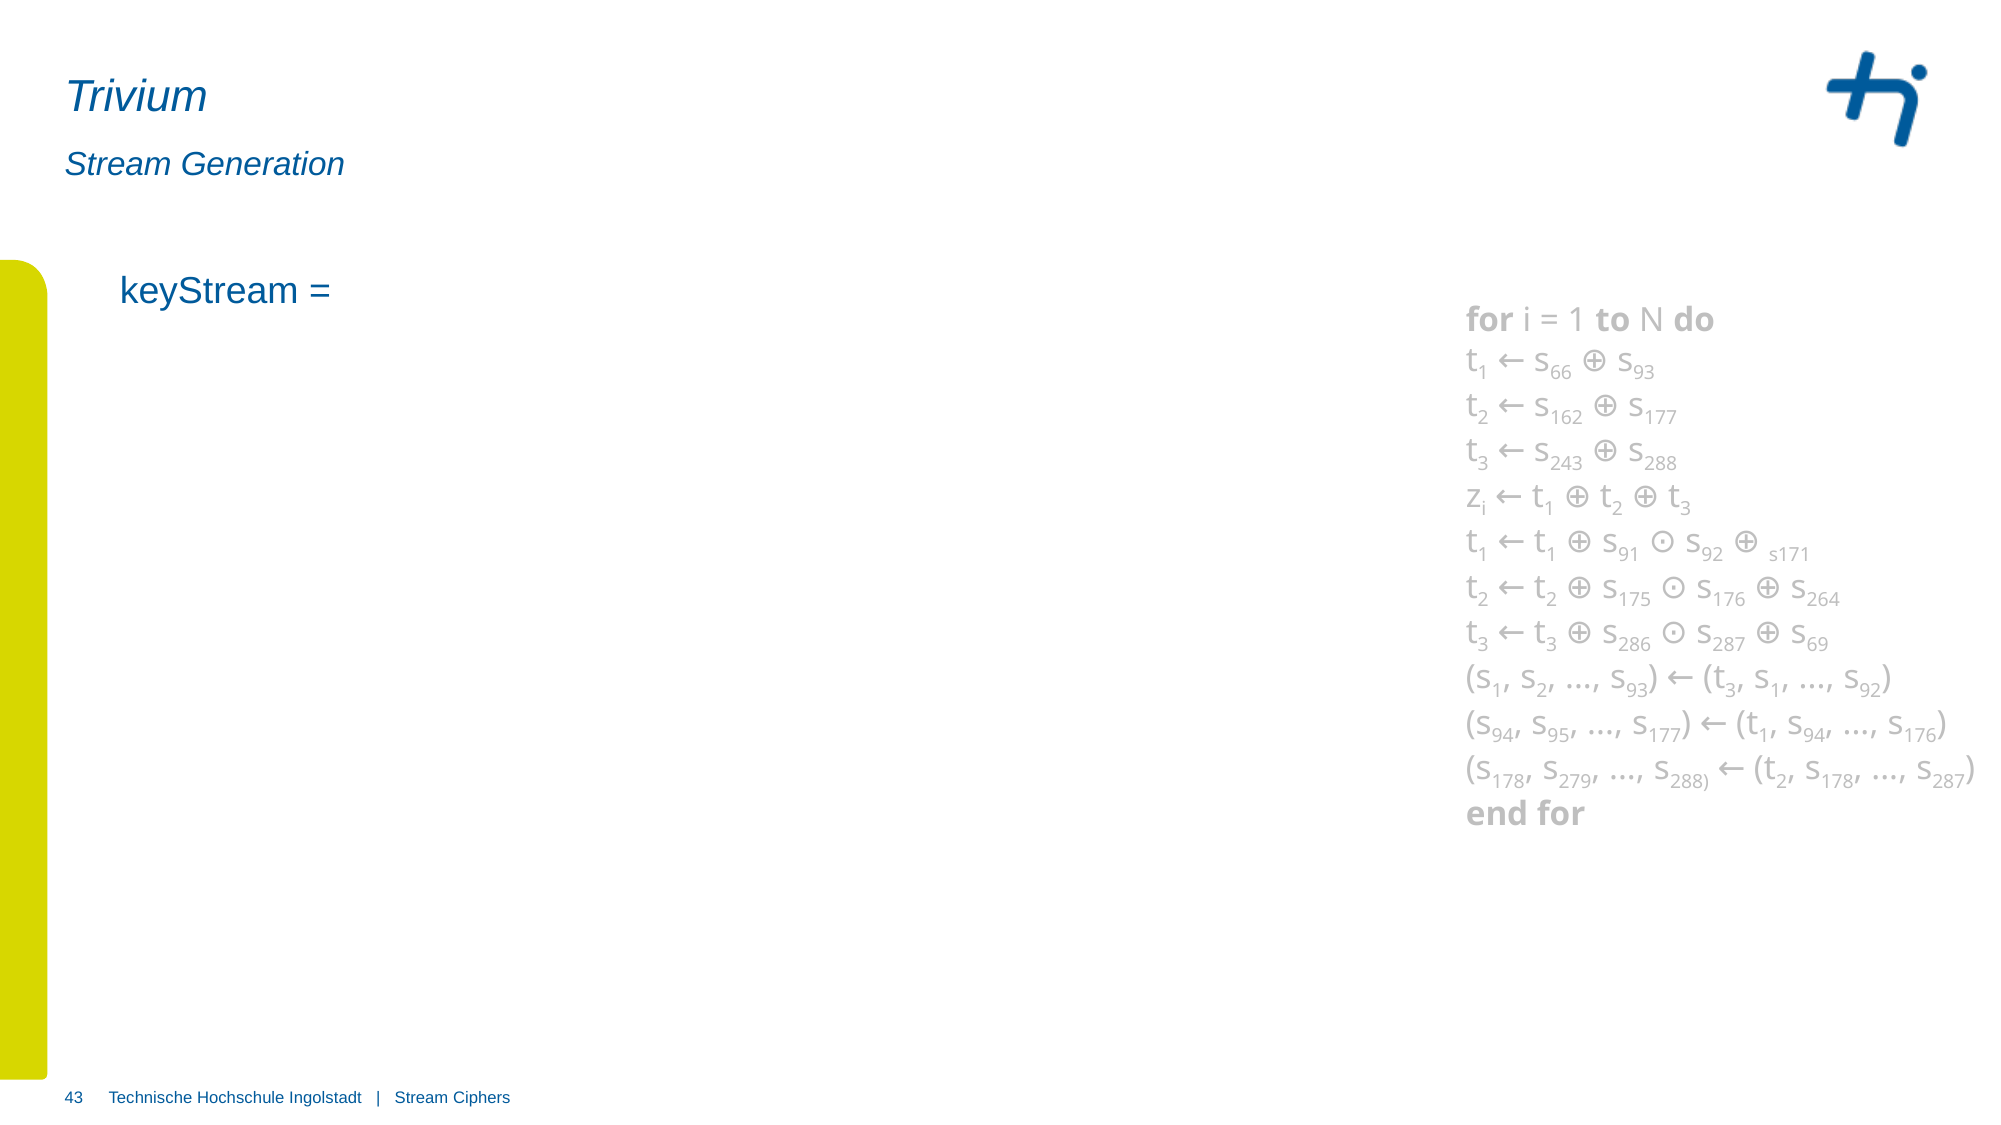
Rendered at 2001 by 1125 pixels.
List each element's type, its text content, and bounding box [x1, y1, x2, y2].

subtitle Stream Generation [64, 122, 1665, 179]
text_box keyStream = [105, 258, 347, 319]
slide_number 43 [64, 1087, 107, 1122]
text_box for i = 1 to N do t1 ← s66 ⊕ s93 t2 ← s162 ⊕ s177 t3 ← s243 ⊕ s288 zi ← t1 ⊕ t2 ⊕ t3 t1 ← t1 ⊕ s91 ⊙ s92 ⊕ s171 t2 ← t2 ⊕ s175 ⊙ s176 ⊕ s264 t3 ← t3 ⊕ s286 ⊙ s287 ⊕ s69 (s1, s2, ..., s93) ← (t3, s1, ..., s92) (s94, s95, ..., s177) ← (t1, s94, ..., s176) (s178, s279, ..., s288) ← (t2, s178, ..., s287) end for [1450, 290, 2000, 885]
title Trivium [64, 66, 1665, 121]
